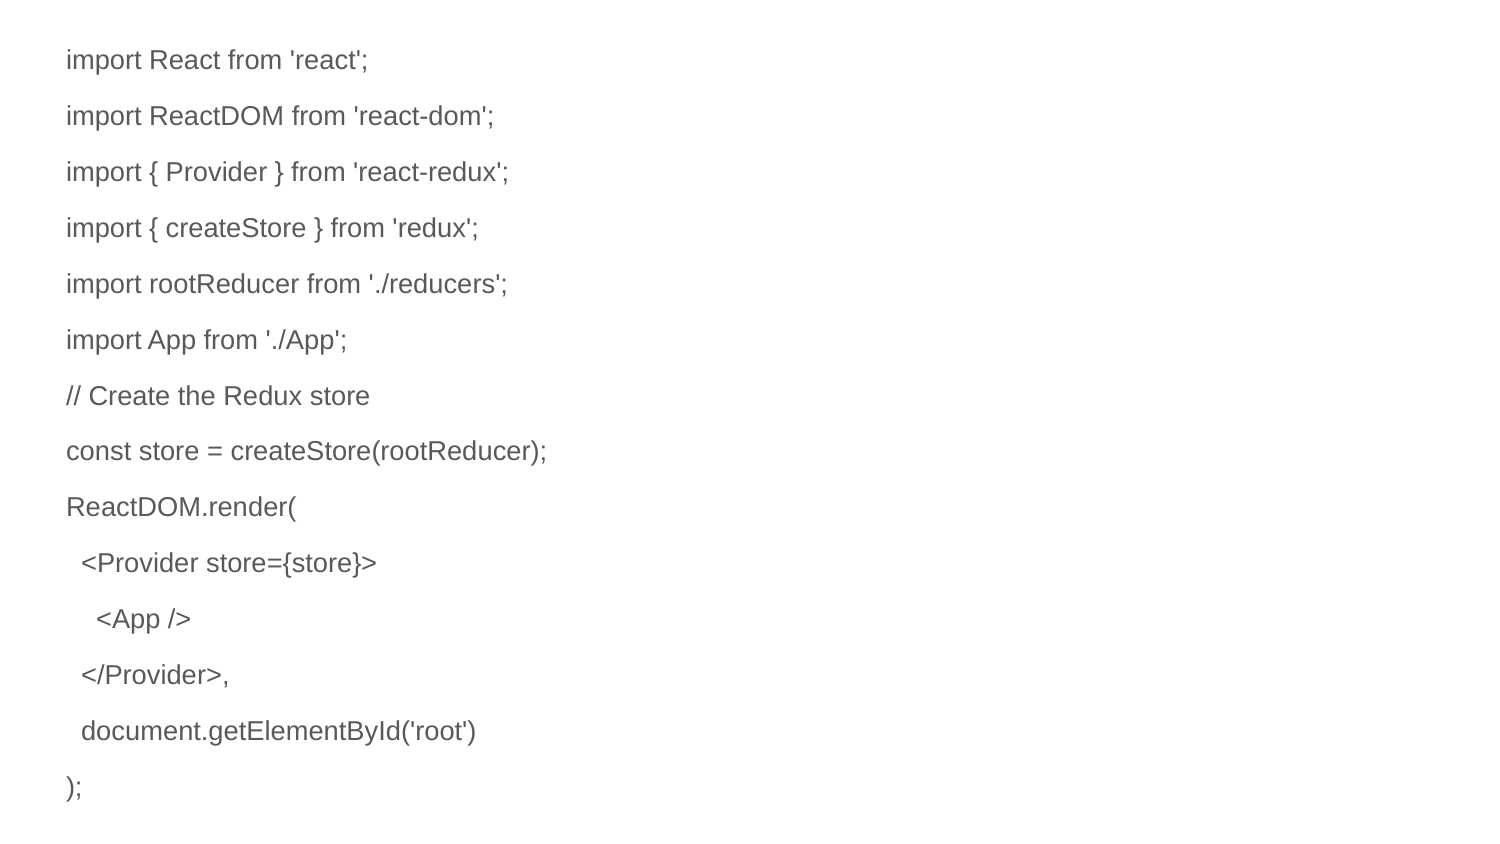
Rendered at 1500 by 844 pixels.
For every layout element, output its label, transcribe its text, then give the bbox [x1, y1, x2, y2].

list import React from 'react'; import ReactDOM from 'react-dom'; import { Provider } from 'react-redux'; import { createStore } from 'redux'; import rootReducer from './reducers'; import App from './App'; // Create the Redux store const store = createStore(rootReducer); ReactDOM.render( <Provider store={store}> <App /> </Provider>, document.getElementById('root') ); [51, 22, 1449, 819]
